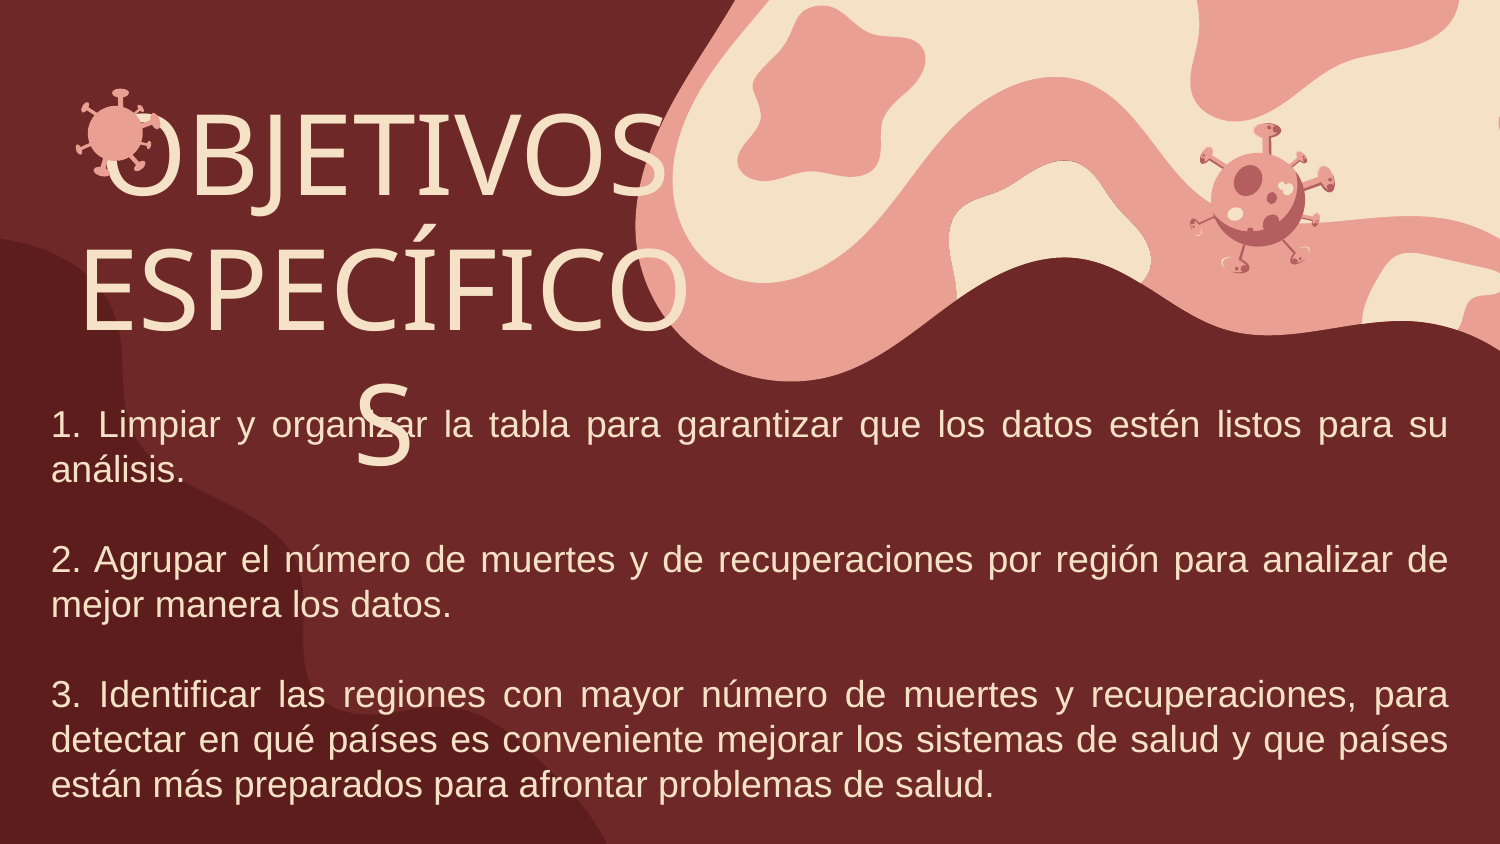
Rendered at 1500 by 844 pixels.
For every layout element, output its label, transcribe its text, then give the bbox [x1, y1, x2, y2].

text_box [75, 88, 161, 177]
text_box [1188, 122, 1338, 274]
text_box 1. Limpiar y organizar la tabla para garantizar que los datos estén listos para su análisis. 2. Agrupar el número de muertes y de recuperaciones por región para analizar de mejor manera los datos. 3. Identificar las regiones con mayor número de muertes y recuperaciones, para detectar en qué países es conveniente mejorar los sistemas de salud y que países están más preparados para afrontar problemas de salud. [35, 392, 1464, 813]
title OBJETIVOS ESPECÍFICOS [57, 67, 712, 192]
